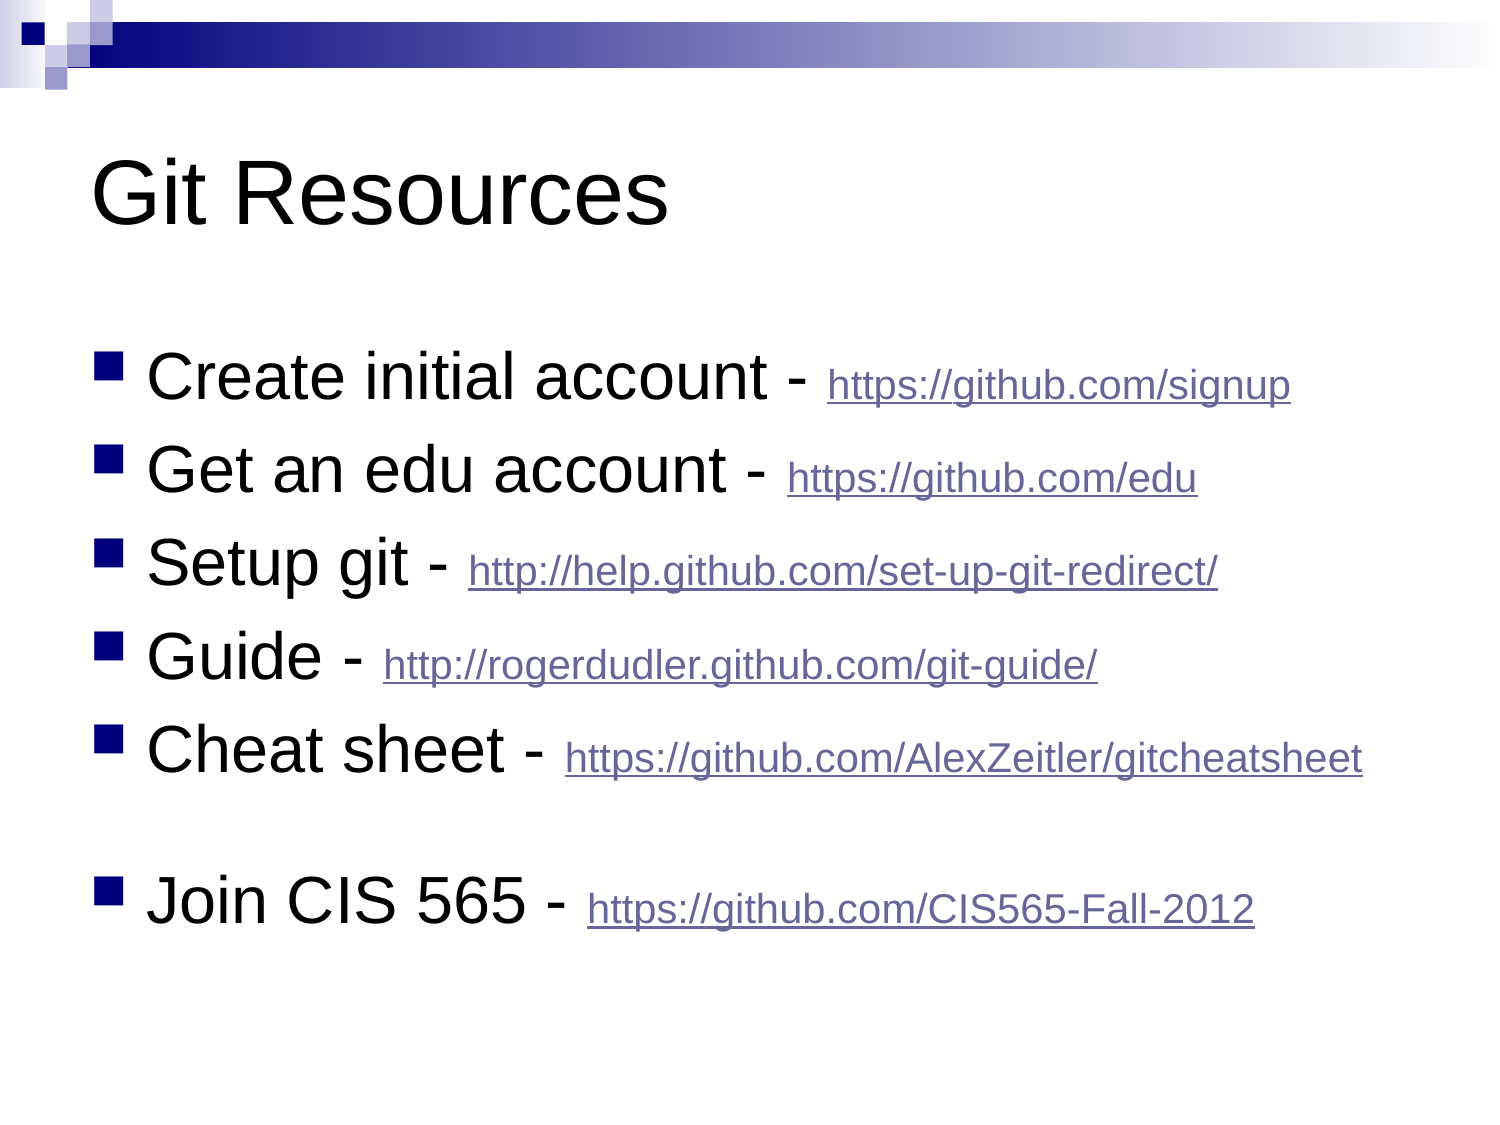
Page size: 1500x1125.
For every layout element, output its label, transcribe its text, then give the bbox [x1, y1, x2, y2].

title Git Resources [75, 75, 1425, 300]
list Create initial account - https://github.com/signup Get an edu account - https://github.com/edu Setup git - http://help.github.com/set-up-git-redirect/ Guide - http://rogerdudler.github.com/git-guide/ Cheat sheet - https://github.com/AlexZeitler/gitcheatsheet Join CIS 565 - https://github.com/CIS565-Fall-2012 [75, 324, 1425, 963]
